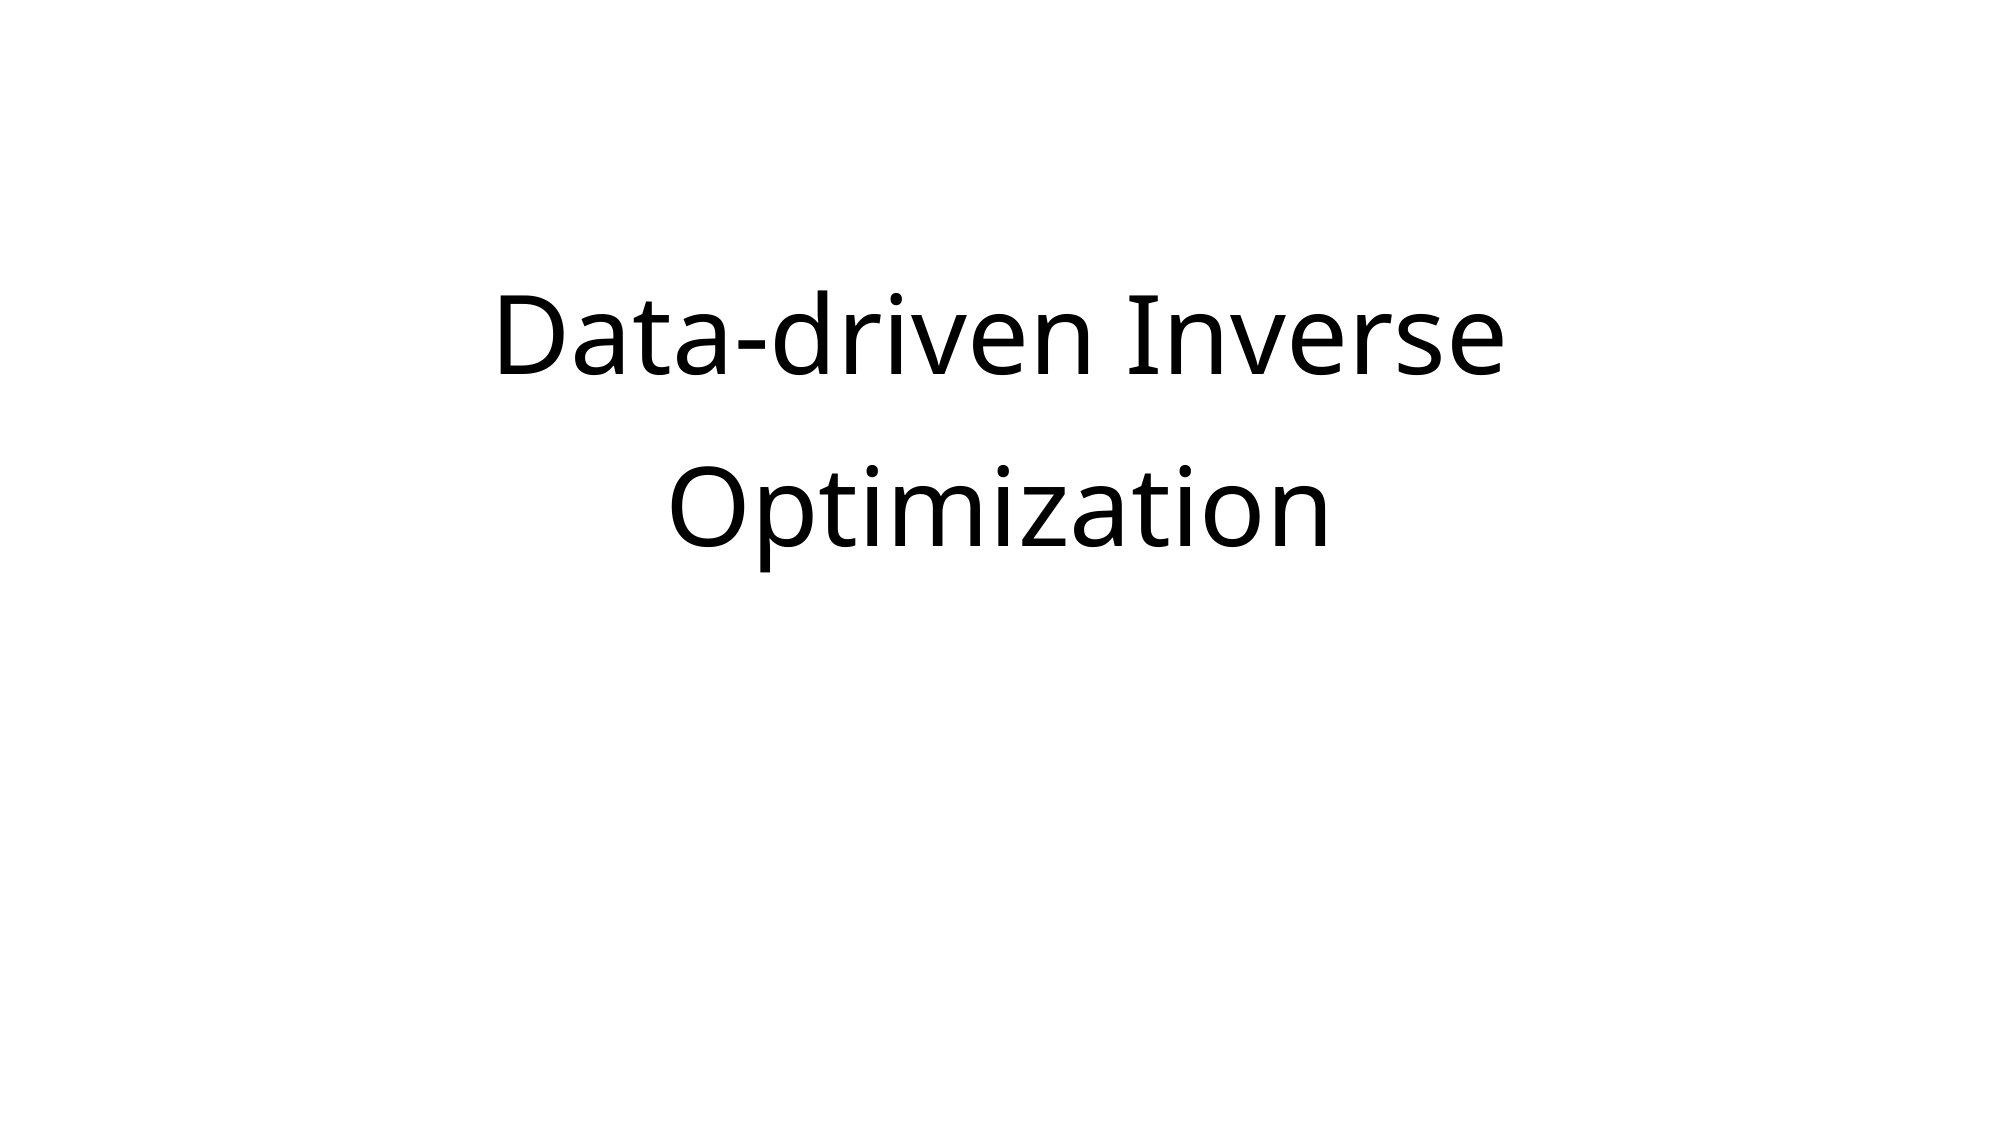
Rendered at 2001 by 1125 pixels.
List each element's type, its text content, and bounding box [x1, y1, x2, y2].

title Data-driven Inverse Optimization [249, 217, 1750, 576]
